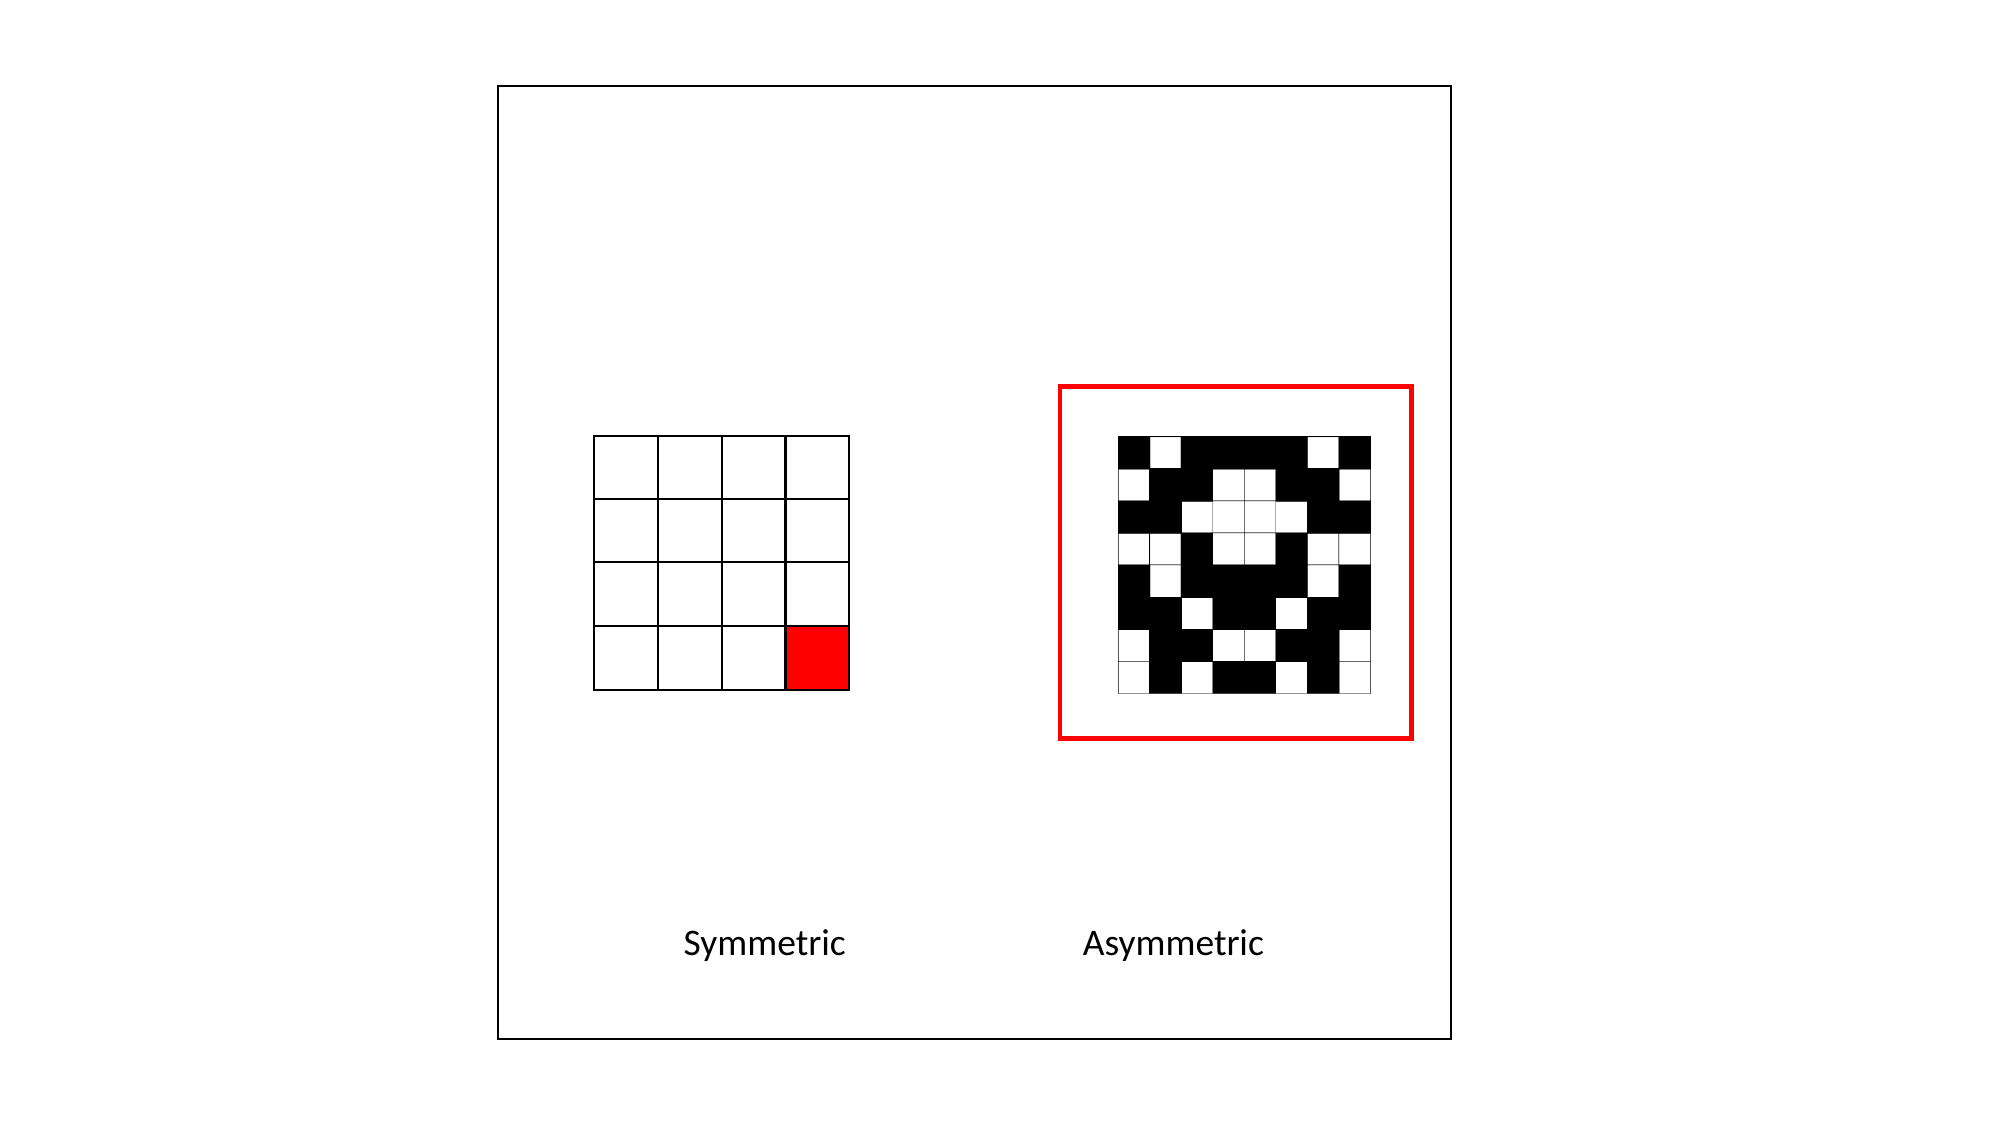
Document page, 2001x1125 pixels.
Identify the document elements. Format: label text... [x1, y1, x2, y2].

text_box [784, 561, 850, 625]
text_box [497, 85, 1452, 1040]
text_box [593, 625, 657, 691]
text_box [593, 435, 657, 498]
text_box [721, 561, 784, 625]
text_box [657, 625, 721, 691]
text_box [721, 435, 784, 498]
text_box [657, 498, 721, 561]
text_box [721, 625, 784, 691]
text_box [1059, 385, 1413, 739]
text_box [784, 625, 850, 691]
text_box Symmetric Asymmetric [668, 910, 1280, 971]
text_box [593, 498, 657, 561]
text_box [784, 435, 850, 498]
text_box [657, 561, 721, 625]
text_box [657, 435, 721, 498]
picture [1092, 403, 1380, 722]
text_box [784, 498, 850, 561]
text_box [593, 561, 657, 625]
text_box [721, 498, 784, 561]
